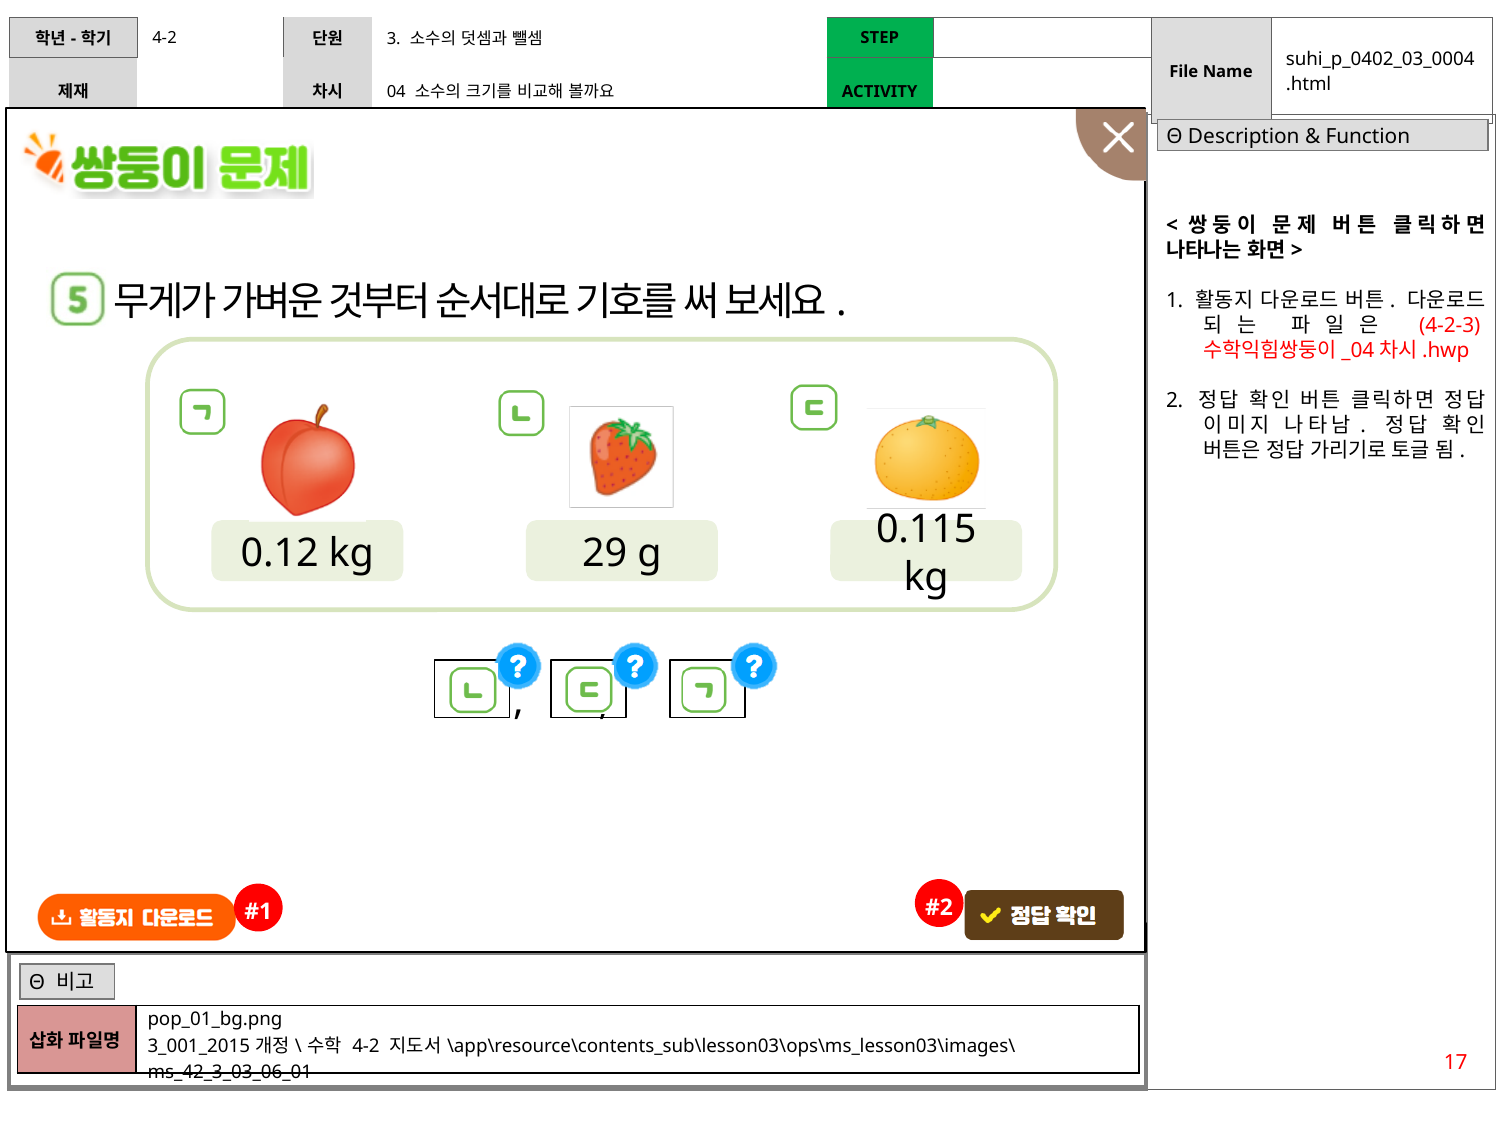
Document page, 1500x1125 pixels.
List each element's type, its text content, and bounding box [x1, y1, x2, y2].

text_box <쌍둥이 문제 버튼 클릭하면 나타나는 화면> 1. 활동지 다운로드 버튼. 다운로드 되는 파일은 (4-2-3)수학익힘쌍둥이_04차시.hwp 2. 정답 확인 버튼 클릭하면 정답 이미지 나타남. 정답 확인 버튼은 정답 가리기로 토글 됨. [1151, 179, 1500, 494]
picture [866, 406, 987, 513]
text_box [5, 107, 1146, 953]
table_header Θ Description & Function [1158, 120, 1487, 150]
picture [173, 384, 228, 438]
picture [674, 636, 784, 716]
picture [45, 266, 107, 331]
picture [249, 395, 366, 522]
picture [563, 636, 665, 715]
picture [568, 405, 676, 511]
picture [446, 636, 548, 717]
table_header 삽화 파일명 [18, 1006, 135, 1072]
picture [495, 385, 546, 439]
table_header pop_01_bg.png 3_001_2015개정\수학 4-2 지도서\app\resource\contents_sub\lesson03\ops\ms_lesson03\images\ms_42_3_03_06_01 [137, 1006, 1138, 1072]
picture [788, 383, 839, 433]
